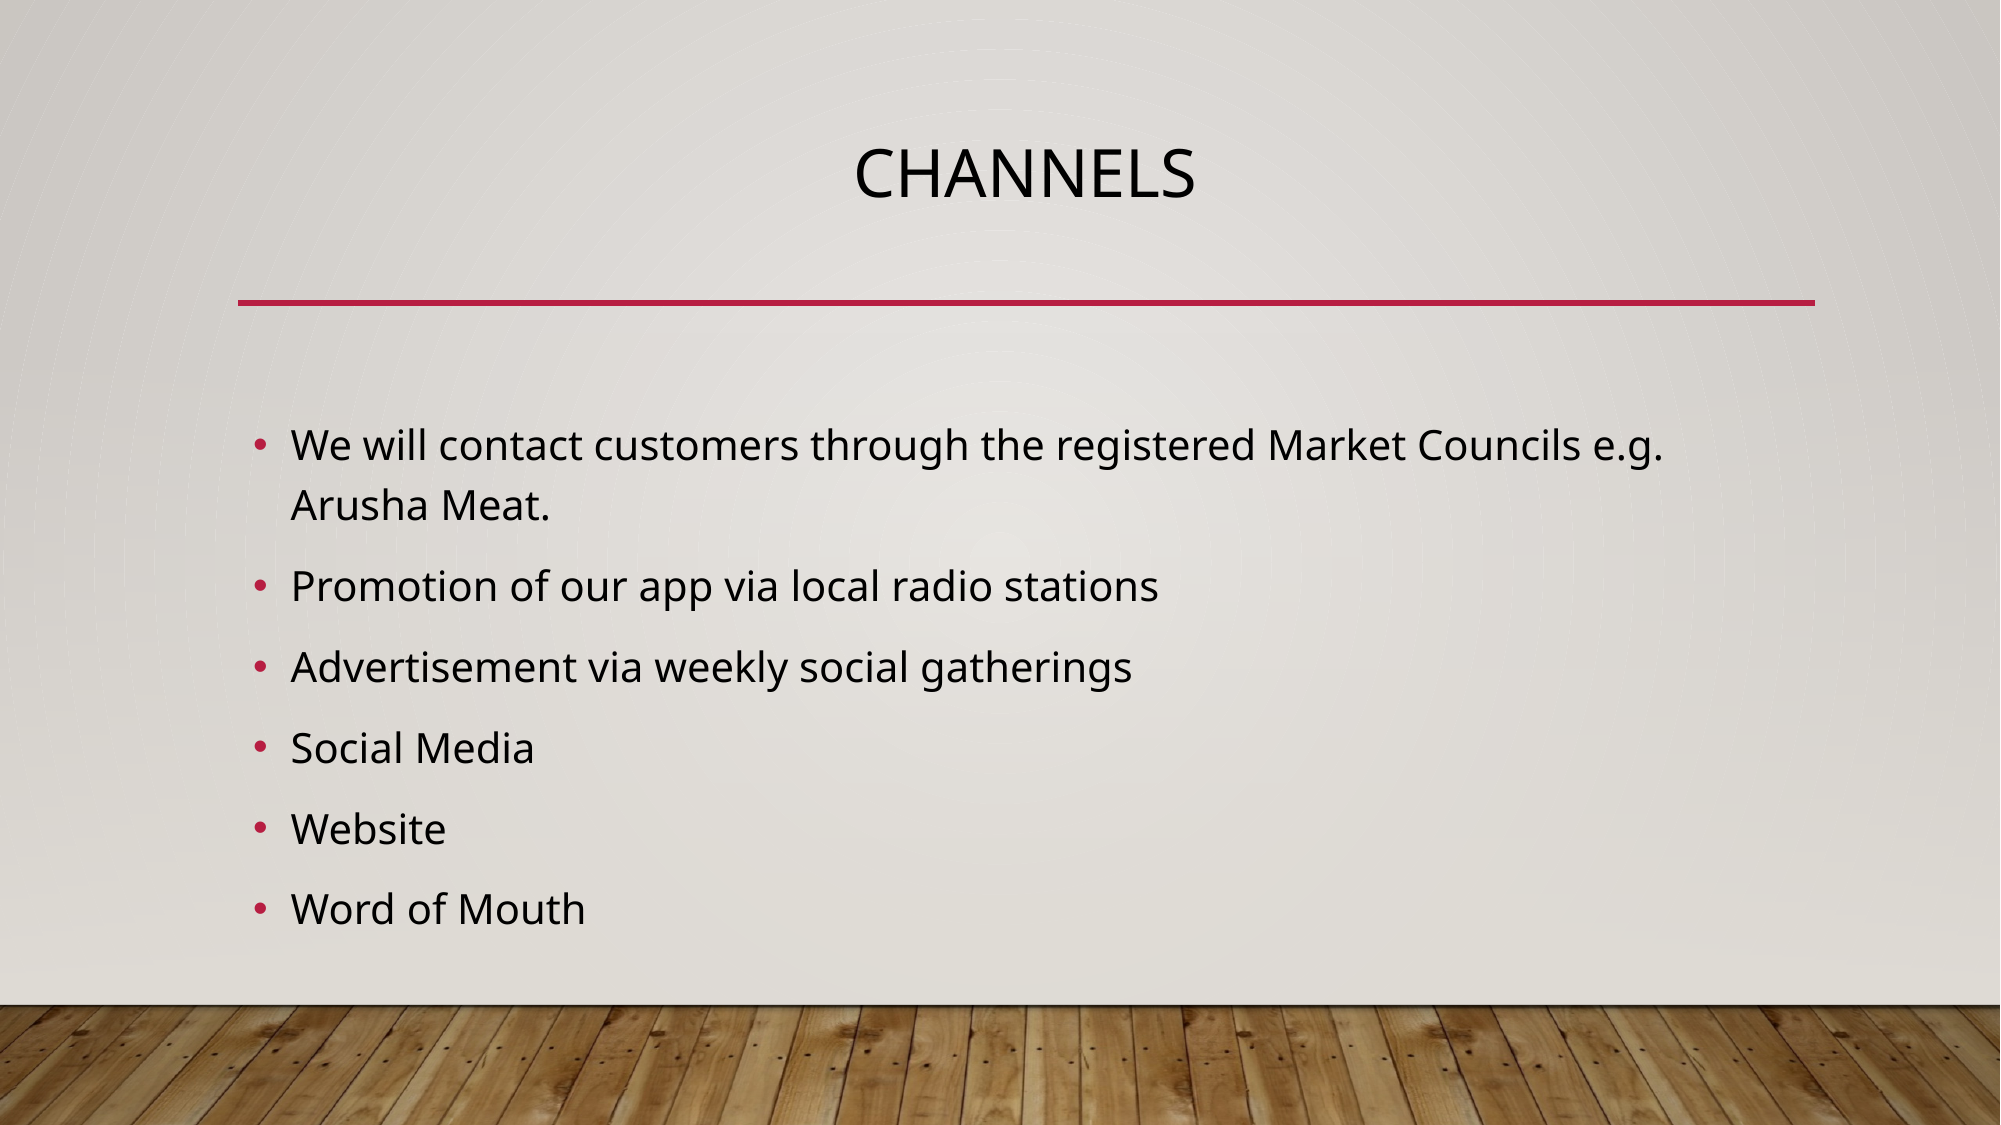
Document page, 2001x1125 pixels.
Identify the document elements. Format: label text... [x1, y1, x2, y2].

list We will contact customers through the registered Market Councils e.g. Arusha Meat. Promotion of our app via local radio stations Advertisement via weekly social gatherings Social Media Website Word of Mouth [238, 330, 1814, 897]
title Channels [238, 131, 1814, 305]
picture [0, 1005, 2000, 1125]
